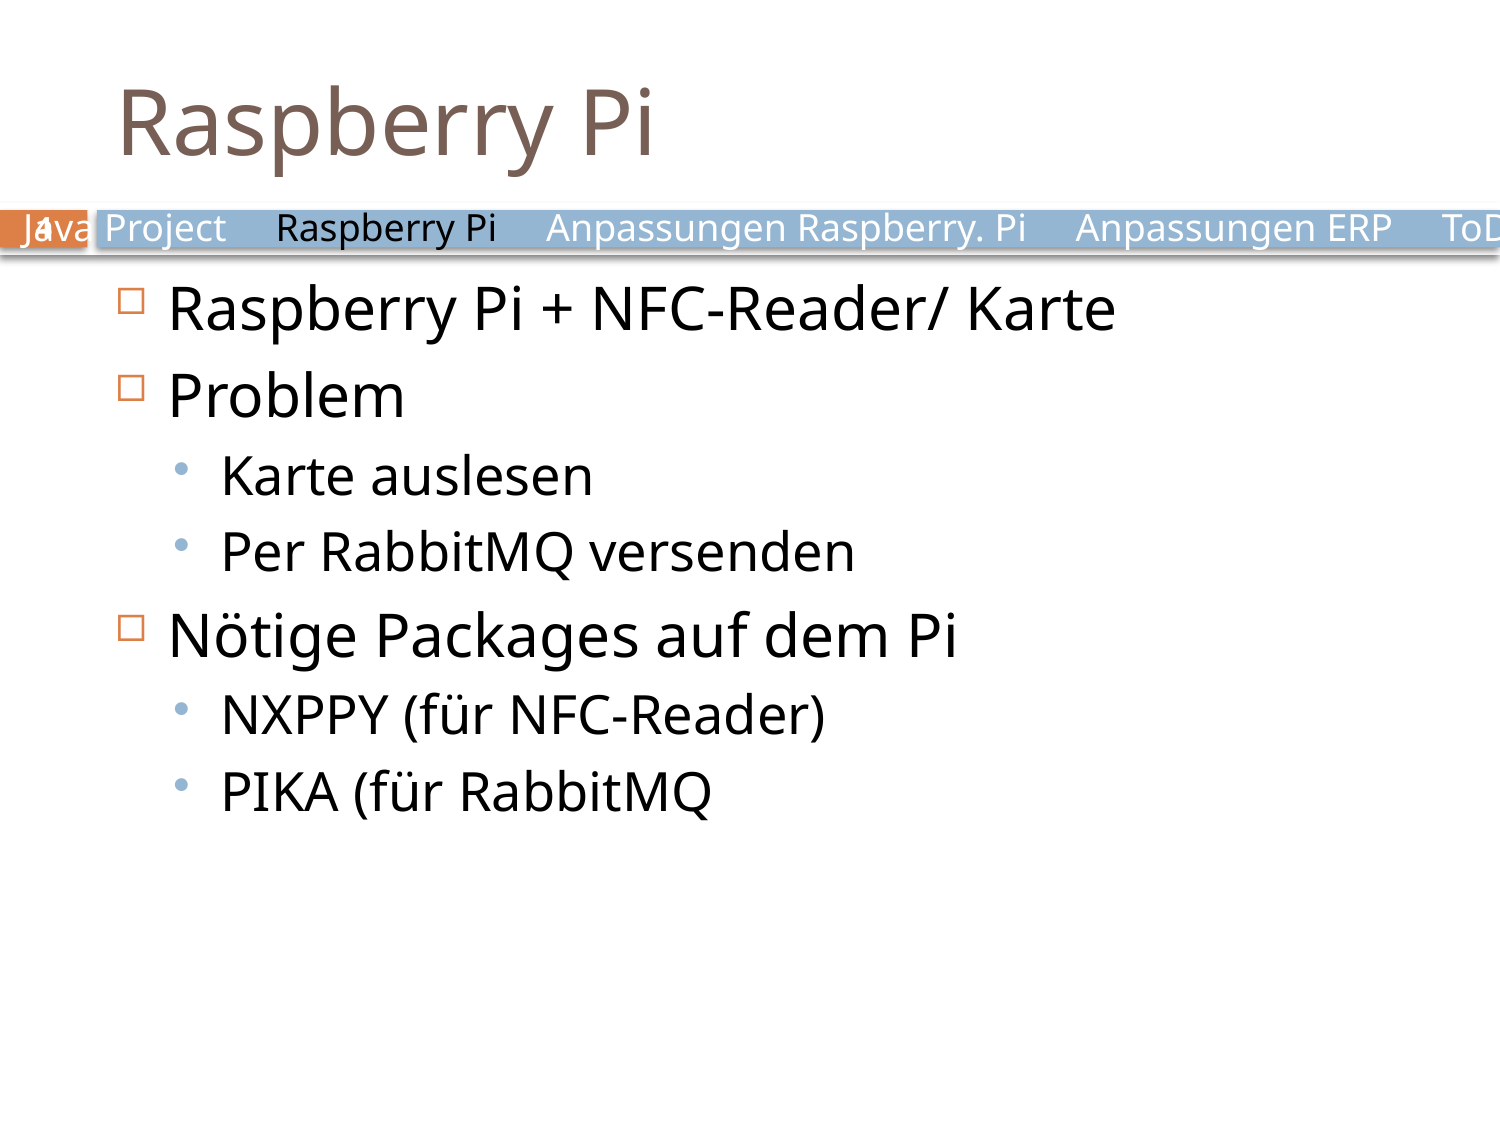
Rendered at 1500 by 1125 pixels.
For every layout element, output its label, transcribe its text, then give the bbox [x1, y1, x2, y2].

list Raspberry Pi + NFC-Reader/ Karte Problem Karte auslesen Per RabbitMQ versenden Nötige Packages auf dem Pi NXPPY (für NFC-Reader) PIKA (für RabbitMQ [100, 262, 1438, 1000]
text_box Java Project Raspberry Pi Anpassungen Raspberry. Pi Anpassungen ERP ToDo [8, 196, 1500, 256]
slide_number 4 [0, 208, 88, 249]
title Raspberry Pi [100, 37, 1438, 196]
